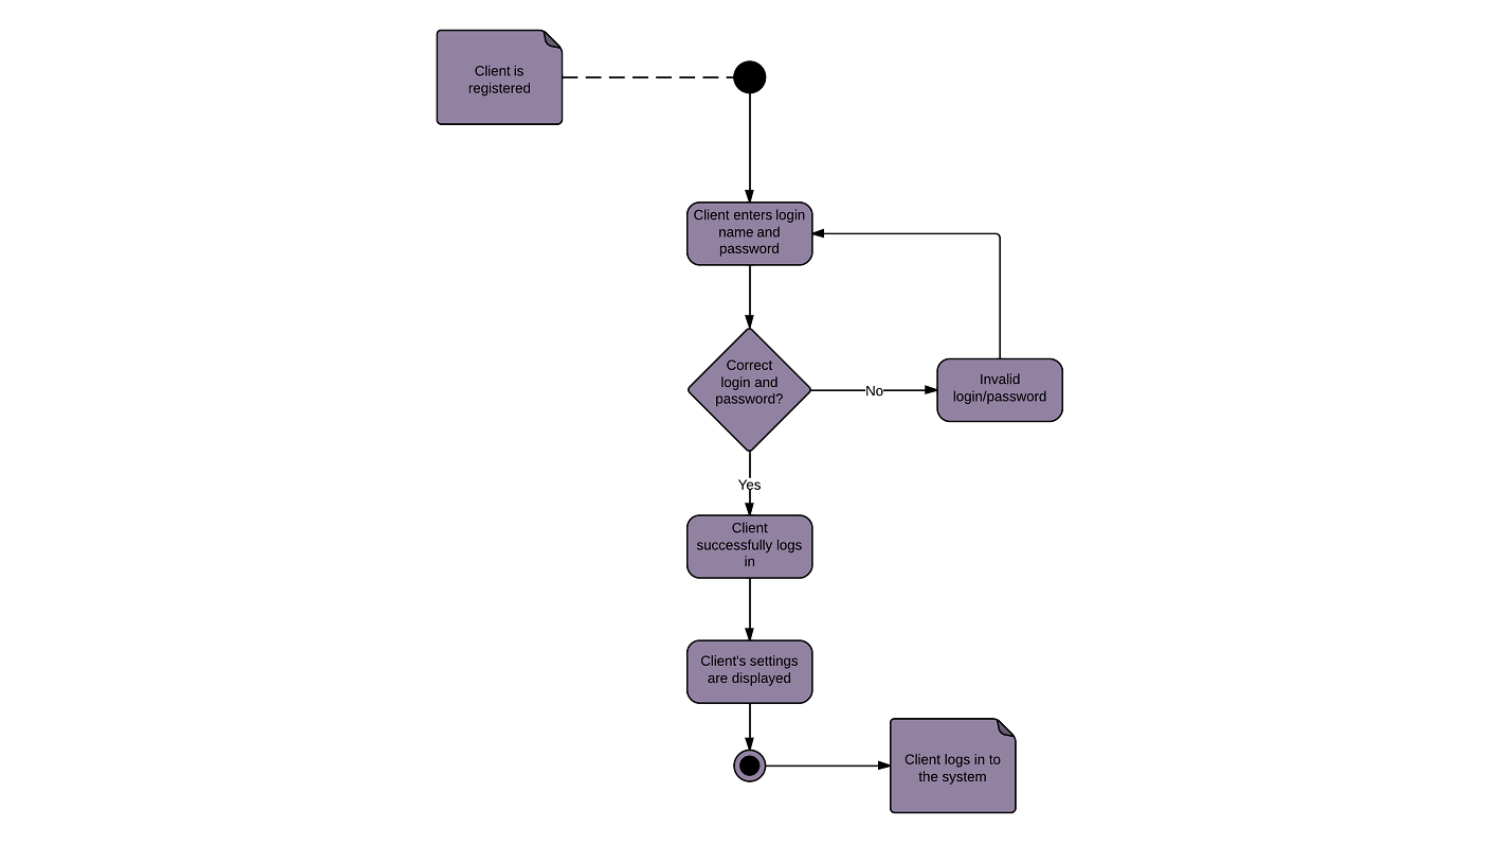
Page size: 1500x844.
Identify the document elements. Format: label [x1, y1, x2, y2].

picture [405, 0, 1094, 844]
